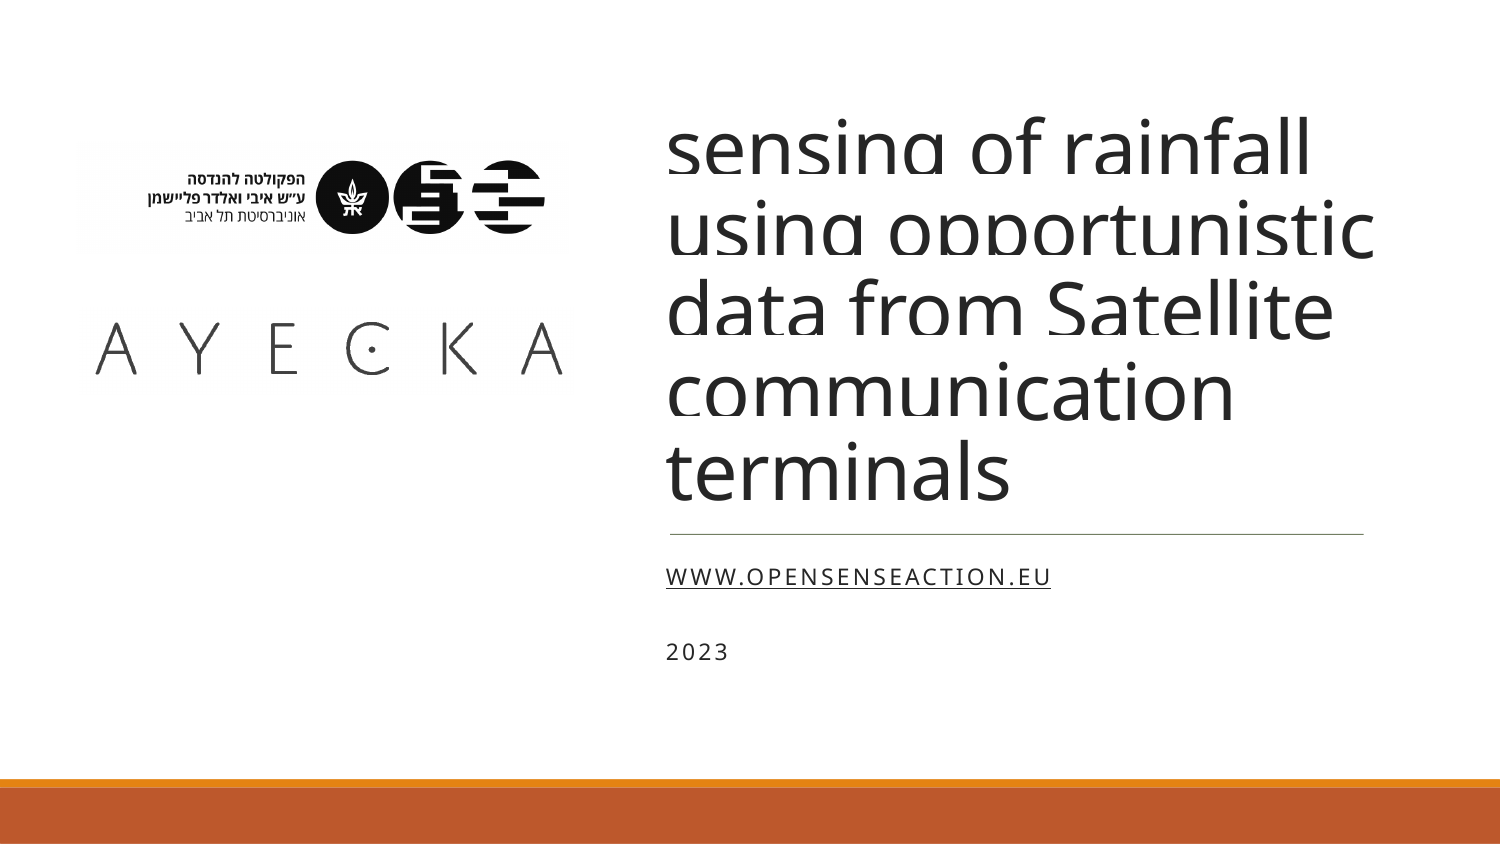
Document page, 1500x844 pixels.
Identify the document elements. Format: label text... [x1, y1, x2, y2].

picture [75, 140, 570, 254]
text_box [0, 786, 1500, 844]
picture [79, 306, 575, 396]
text_box [0, 778, 1500, 786]
text_box [0, 0, 1500, 778]
subtitle www.opensenseaction.eu 2023 [650, 548, 1423, 701]
title sensing of rainfall using opportunistic data from Satellite communication terminals [650, 78, 1421, 533]
